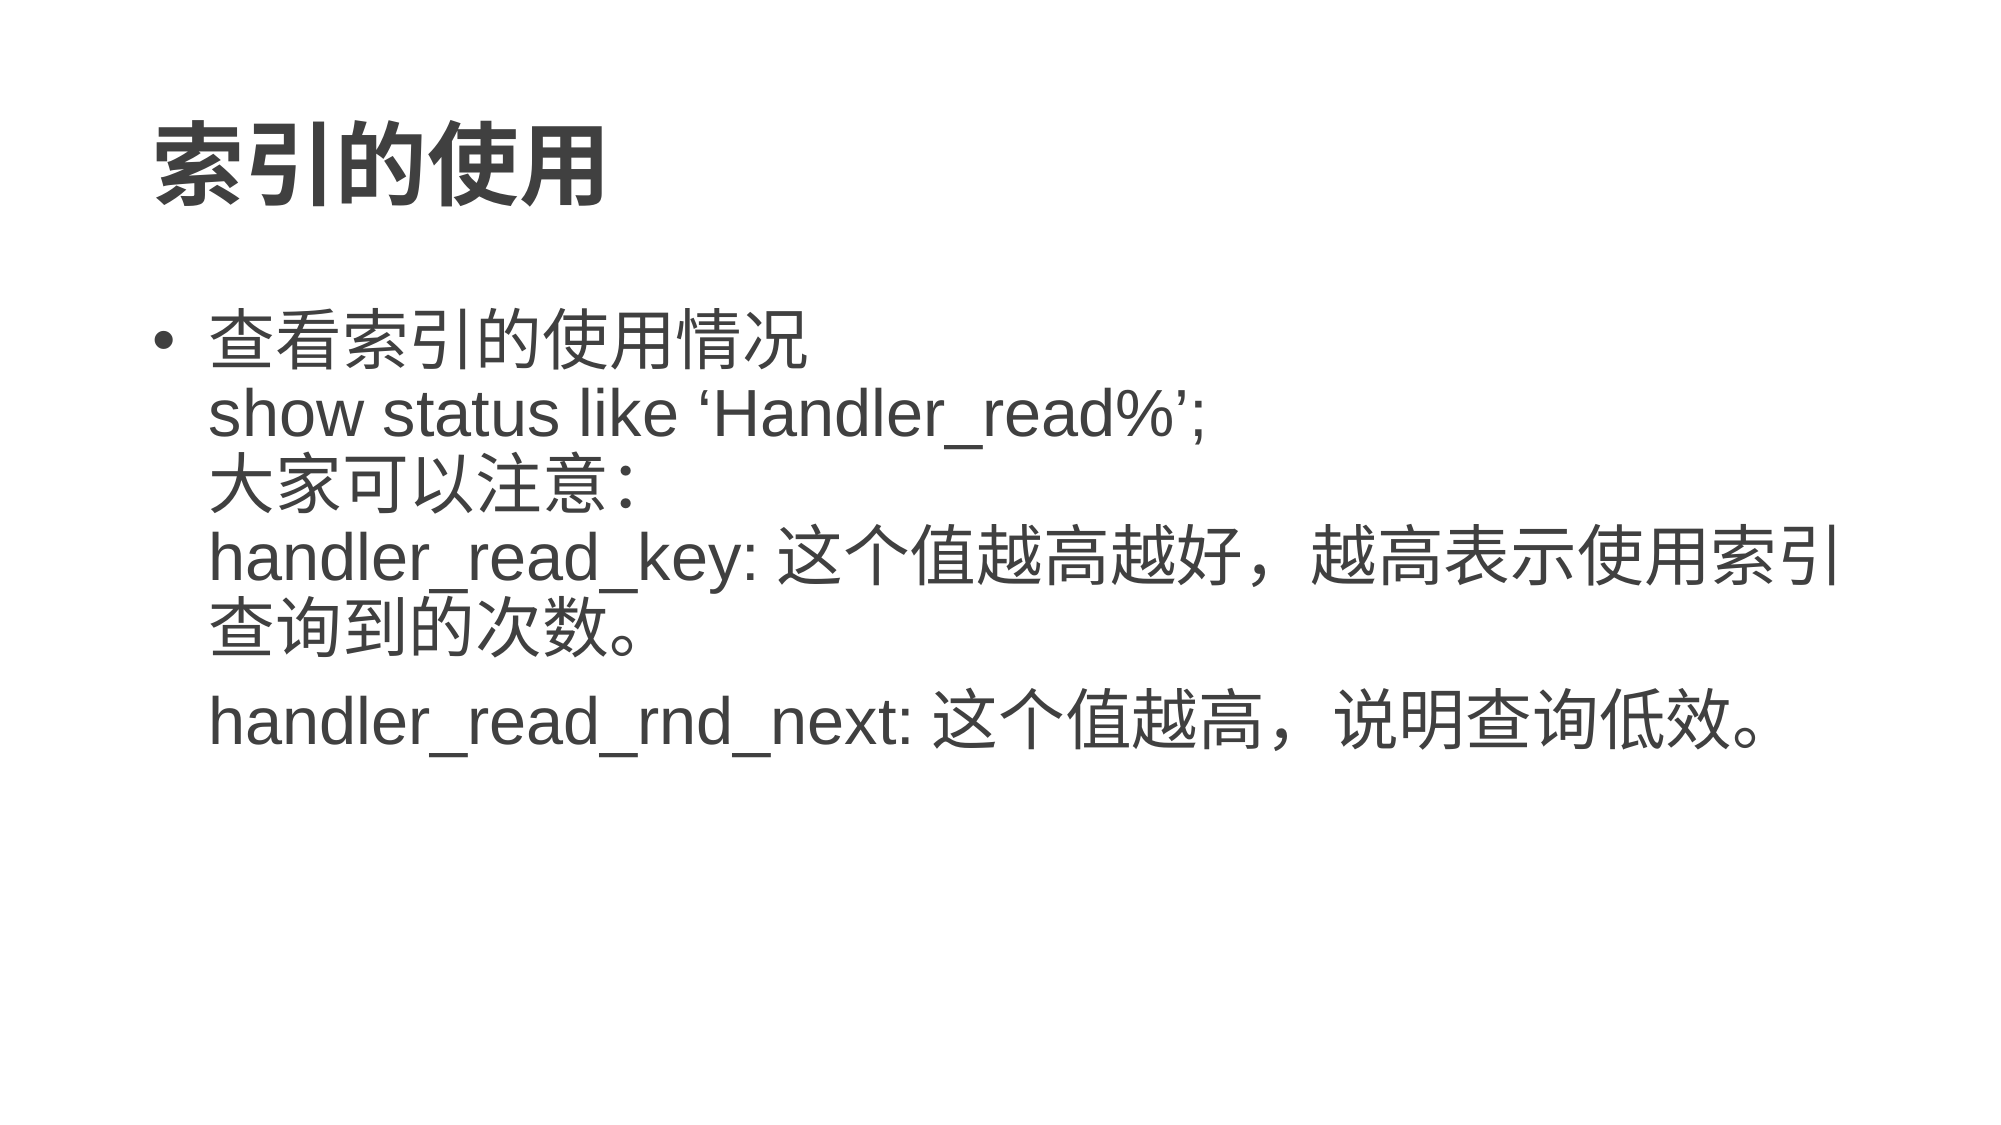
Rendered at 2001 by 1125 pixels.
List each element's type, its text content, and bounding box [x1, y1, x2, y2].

list 查看索引的使用情况 show status like ‘Handler_read%’; 大家可以注意： handler_read_key:这个值越高越好，越高表示使用索引查询到的次数。 handler_read_rnd_next:这个值越高，说明查询低效。 [137, 299, 1863, 1014]
title 索引的使用 [137, 59, 1863, 278]
